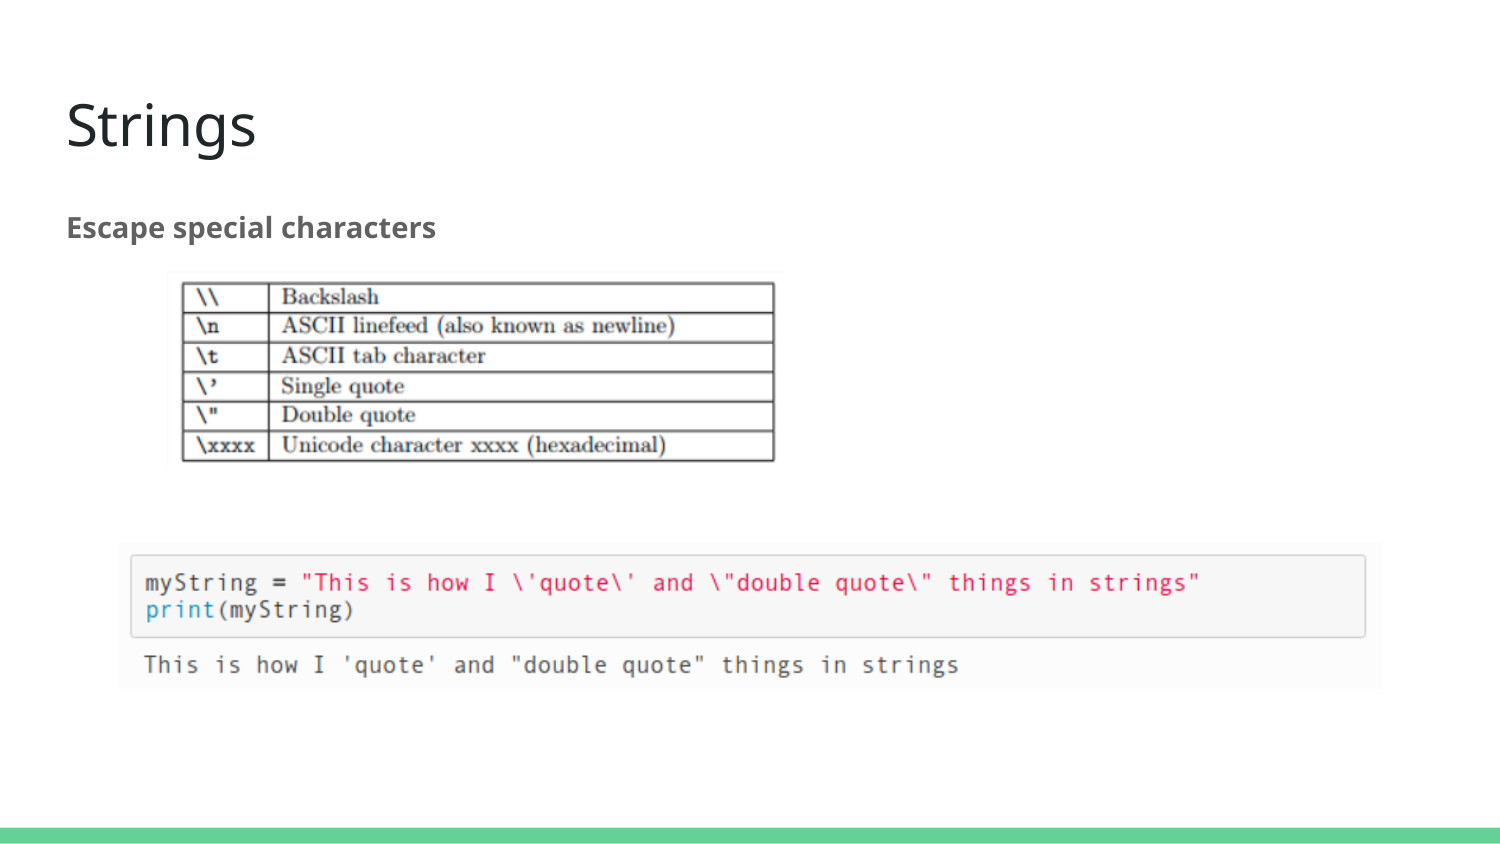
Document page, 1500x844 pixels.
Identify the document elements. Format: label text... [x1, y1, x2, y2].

title Strings [51, 72, 1449, 167]
picture [167, 270, 786, 469]
picture [118, 542, 1382, 689]
list Escape special characters [51, 189, 669, 750]
